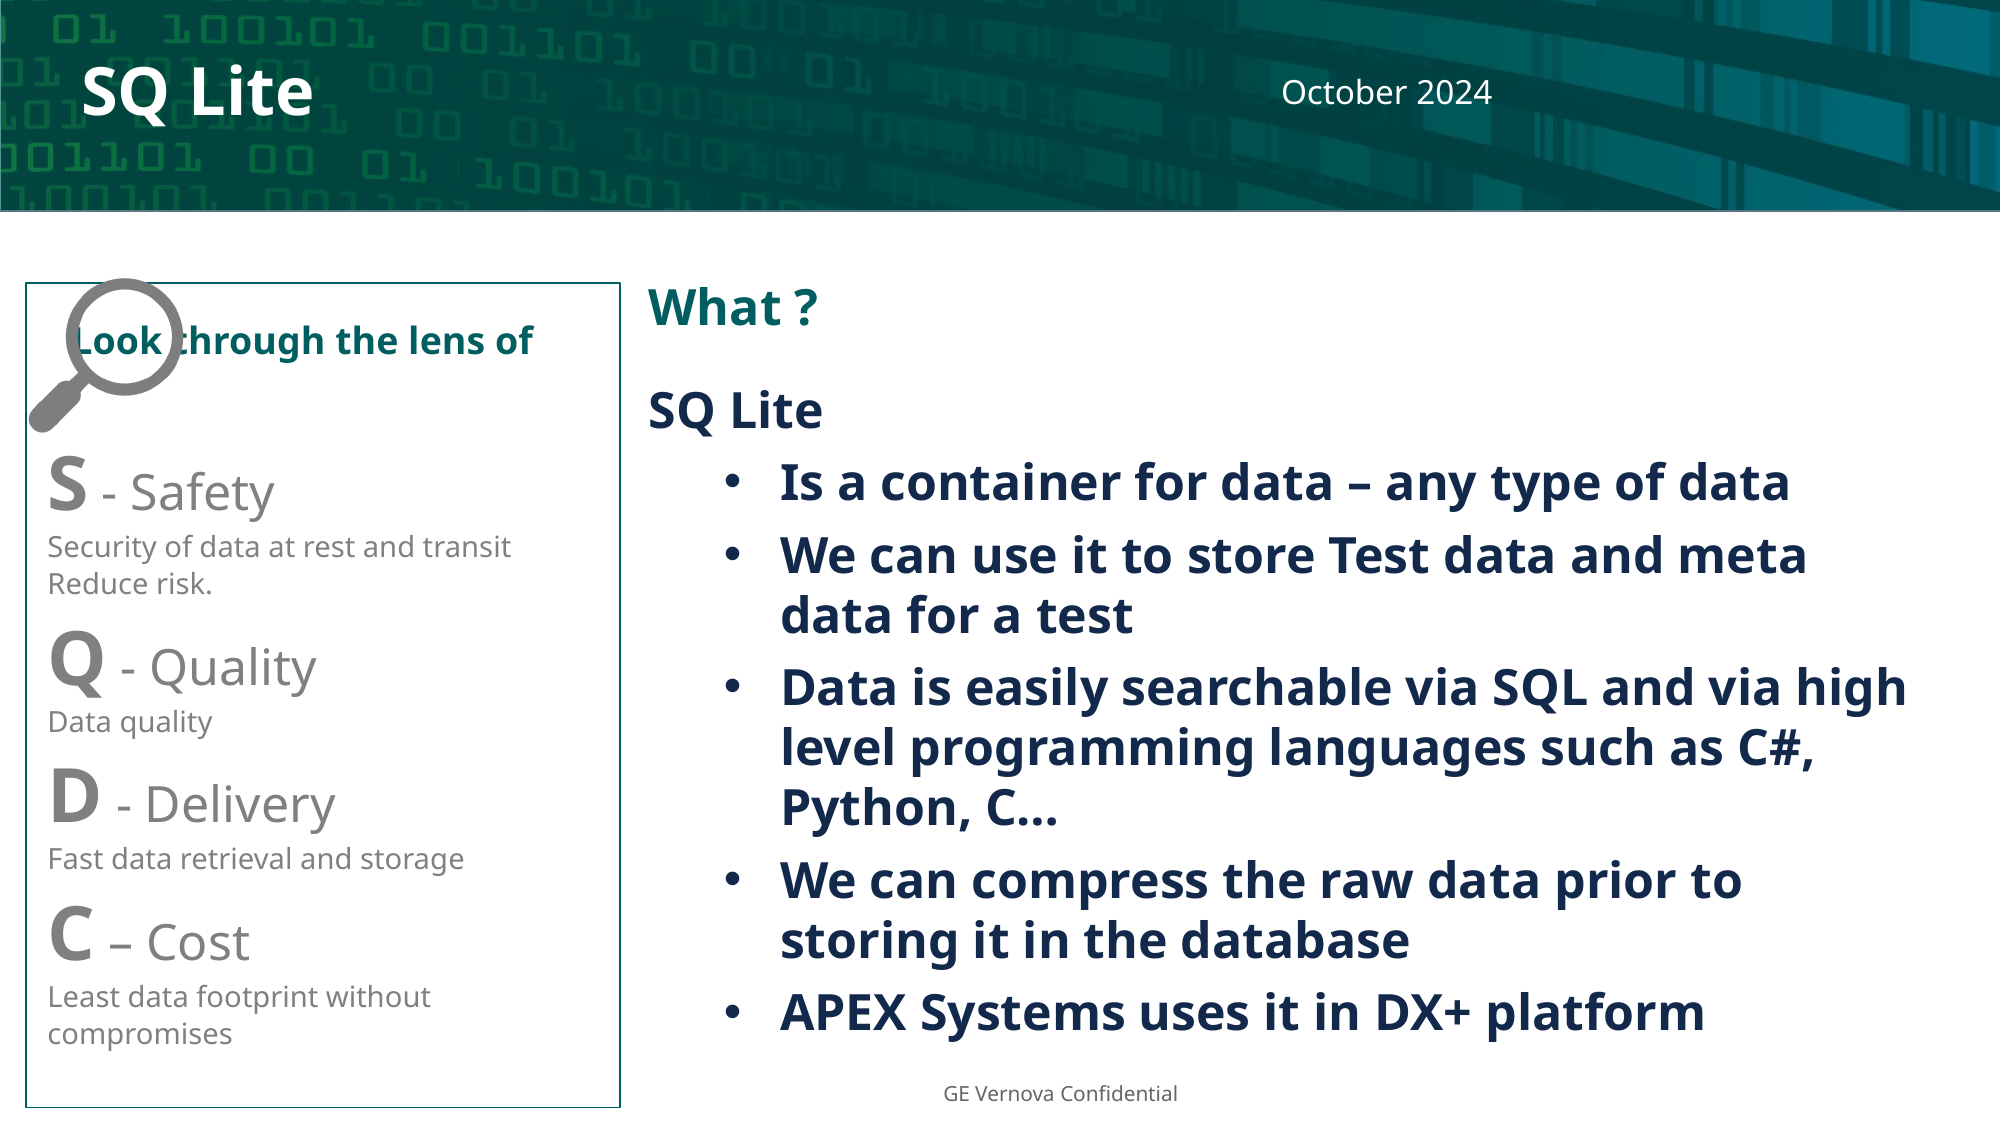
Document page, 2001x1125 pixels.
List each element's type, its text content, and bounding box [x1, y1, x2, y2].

text_box SQ Lite Is a container for data – any type of data We can use it to store Test data and meta data for a test Data is easily searchable via SQL and via high level programming languages such as C#, Python, C… We can compress the raw data prior to storing it in the database APEX Systems uses it in DX+ platform [633, 370, 1940, 1091]
text_box What ? [633, 268, 1873, 343]
text_box GE Vernova Confidential [621, 1080, 1584, 1106]
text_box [11, 261, 621, 1108]
picture [1, 0, 2000, 216]
